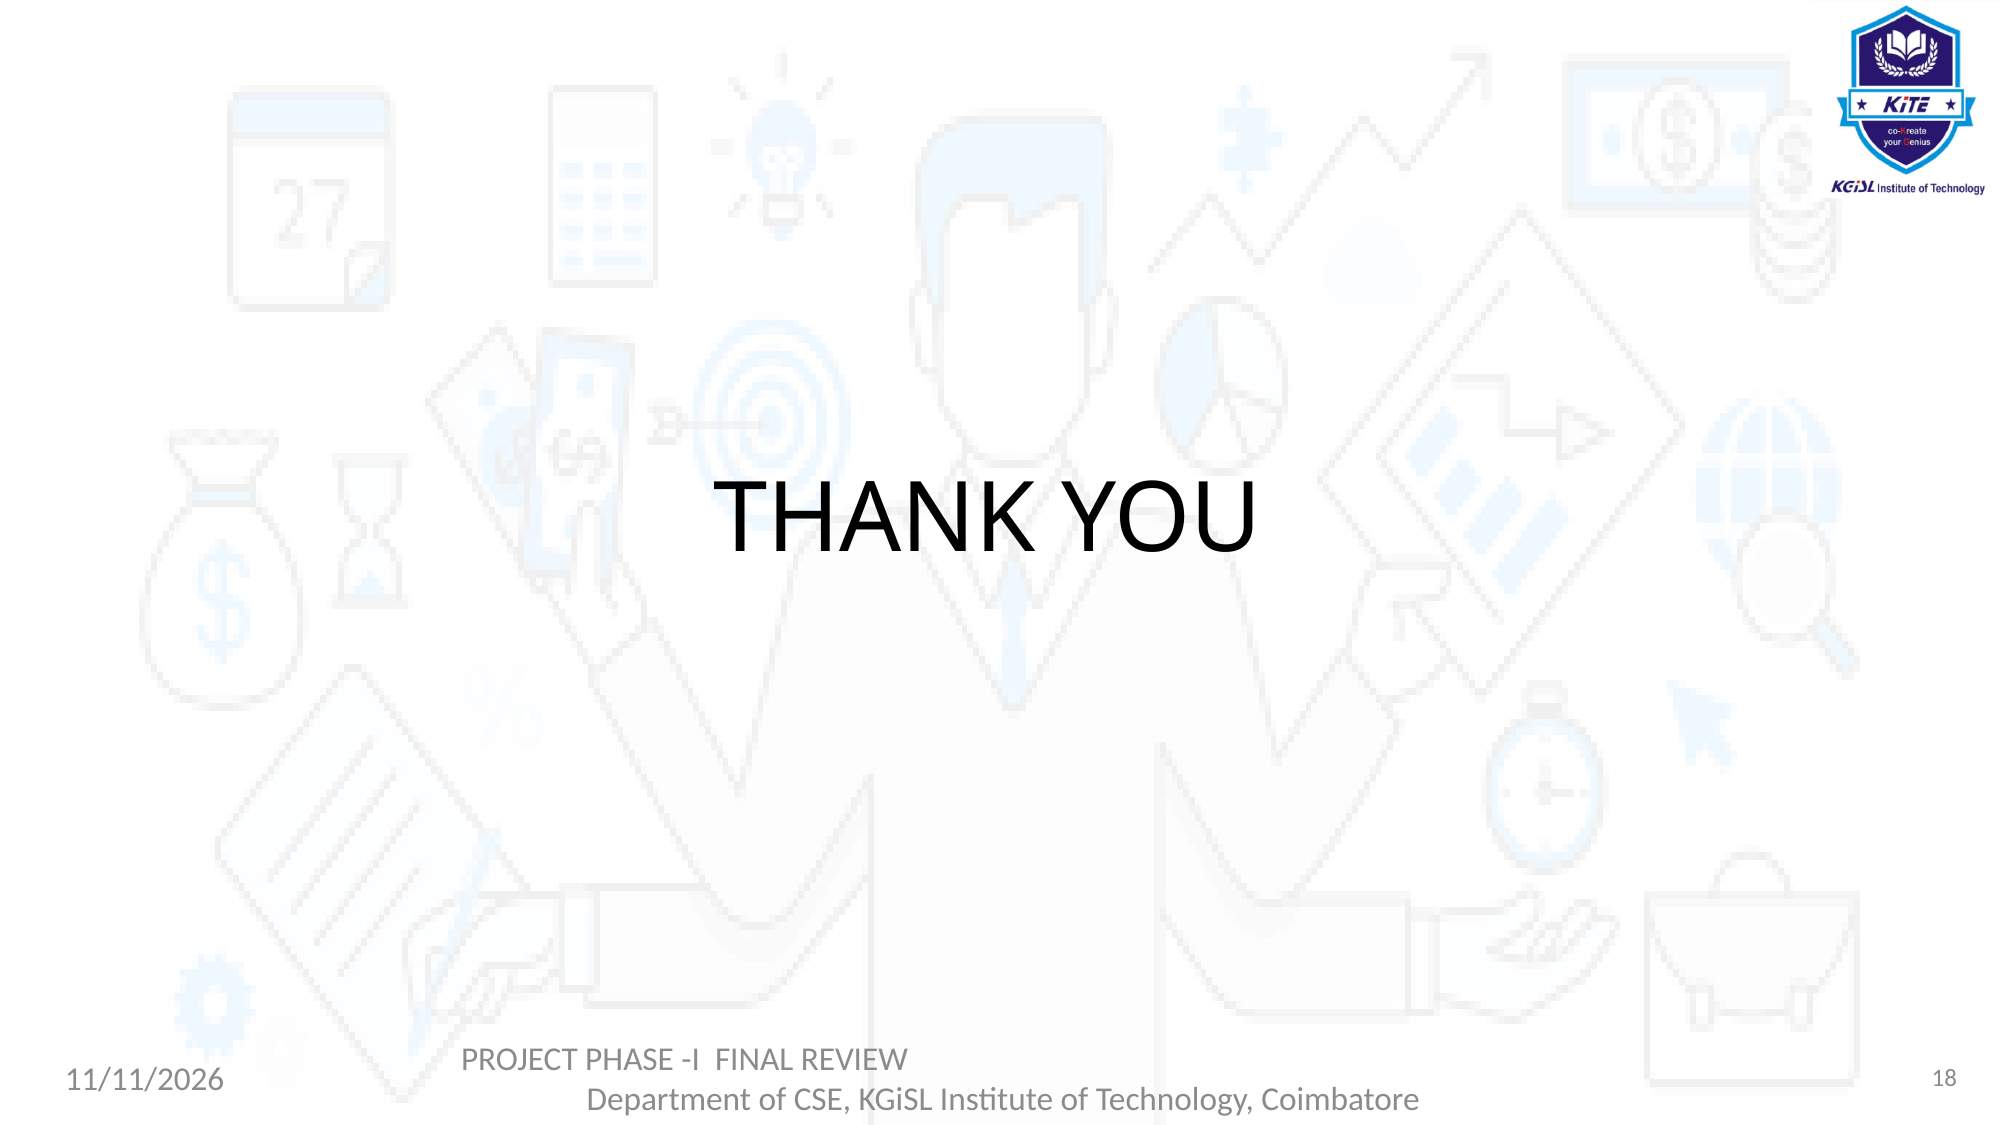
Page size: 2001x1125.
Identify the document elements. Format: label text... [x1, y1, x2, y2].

footer PROJECT PHASE -I FINAL REVIEW Department of CSE, KGiSL Institute of Technology, Coimbatore [444, 1047, 1555, 1108]
title THANK YOU [125, 459, 1851, 671]
picture [1812, 0, 2000, 198]
slide_number 18 [1880, 1046, 1973, 1107]
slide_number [49, 1047, 268, 1108]
